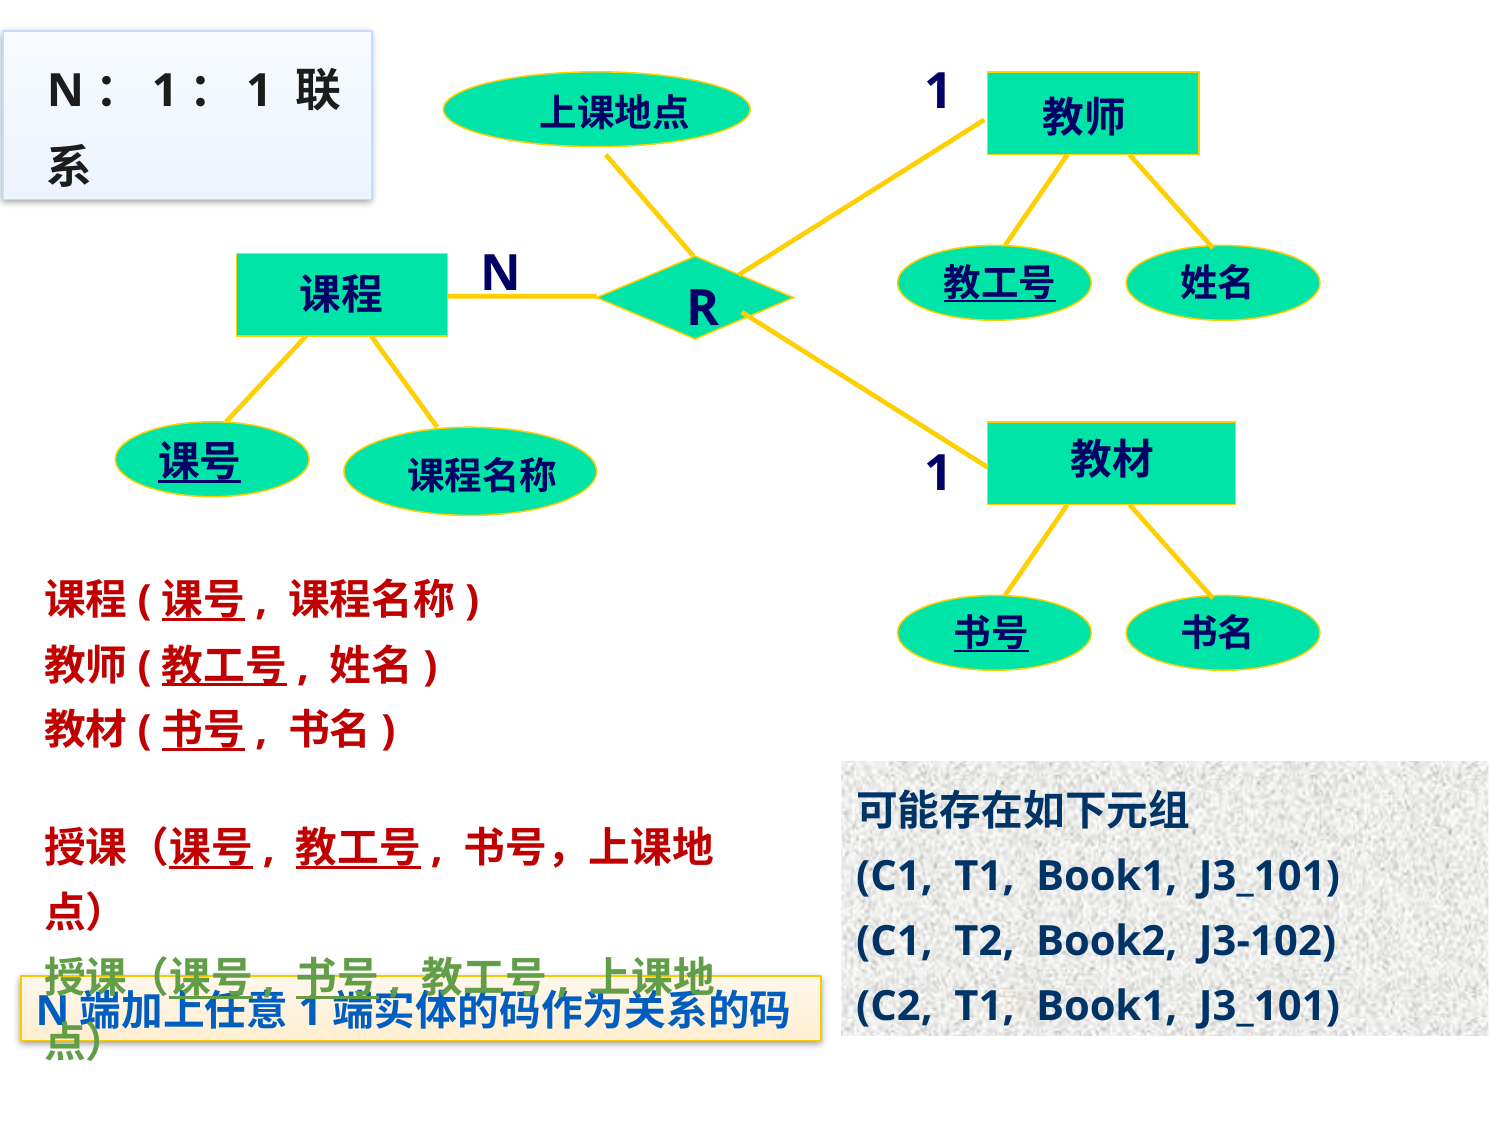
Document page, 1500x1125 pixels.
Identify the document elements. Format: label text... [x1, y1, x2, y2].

text_box N端加上任意1端实体的码作为关系的码 [20, 975, 29, 1041]
text_box 课程(课号, 课程名称) 教师(教工号, 姓名) 教材(书号, 书名) [29, 550, 585, 761]
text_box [115, 50, 1321, 671]
text_box 可能存在如下元组 (C1, T1, Book1, J3_101) (C1, T2, Book2, J3-102) (C2, T1, Book1, J3_101) [841, 761, 1489, 1036]
text_box N：1：1 联系 [2, 30, 373, 200]
text_box 授课（课号, 教工号, 书号，上课地点） 授课（课号, 书号, 教工号, 上课地点） [29, 798, 775, 1074]
text_box N端加上任意1端实体的码作为关系的码 [775, 975, 822, 1041]
